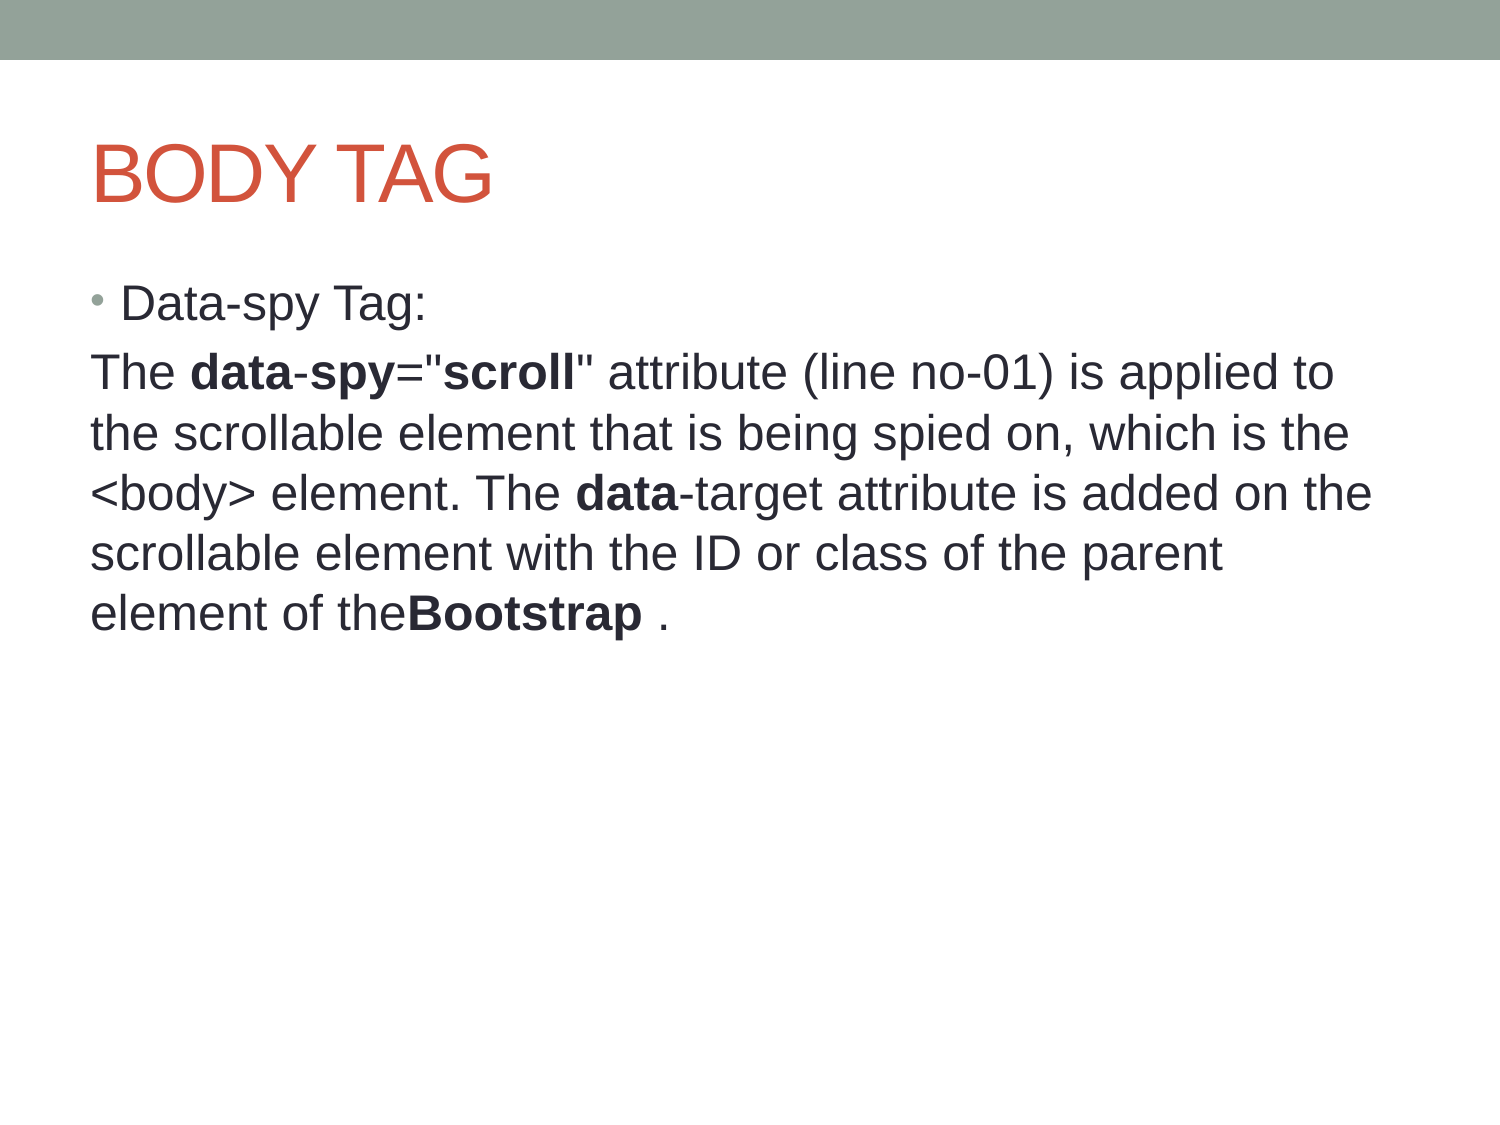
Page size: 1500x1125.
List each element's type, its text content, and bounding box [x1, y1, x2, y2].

list Data-spy Tag: The data-spy="scroll" attribute (line no-01) is applied to the scrollable element that is being spied on, which is the <body> element. The data-target attribute is added on the scrollable element with the ID or class of the parent element of theBootstrap . [75, 262, 1425, 1063]
title BODY TAG [75, 87, 1425, 250]
